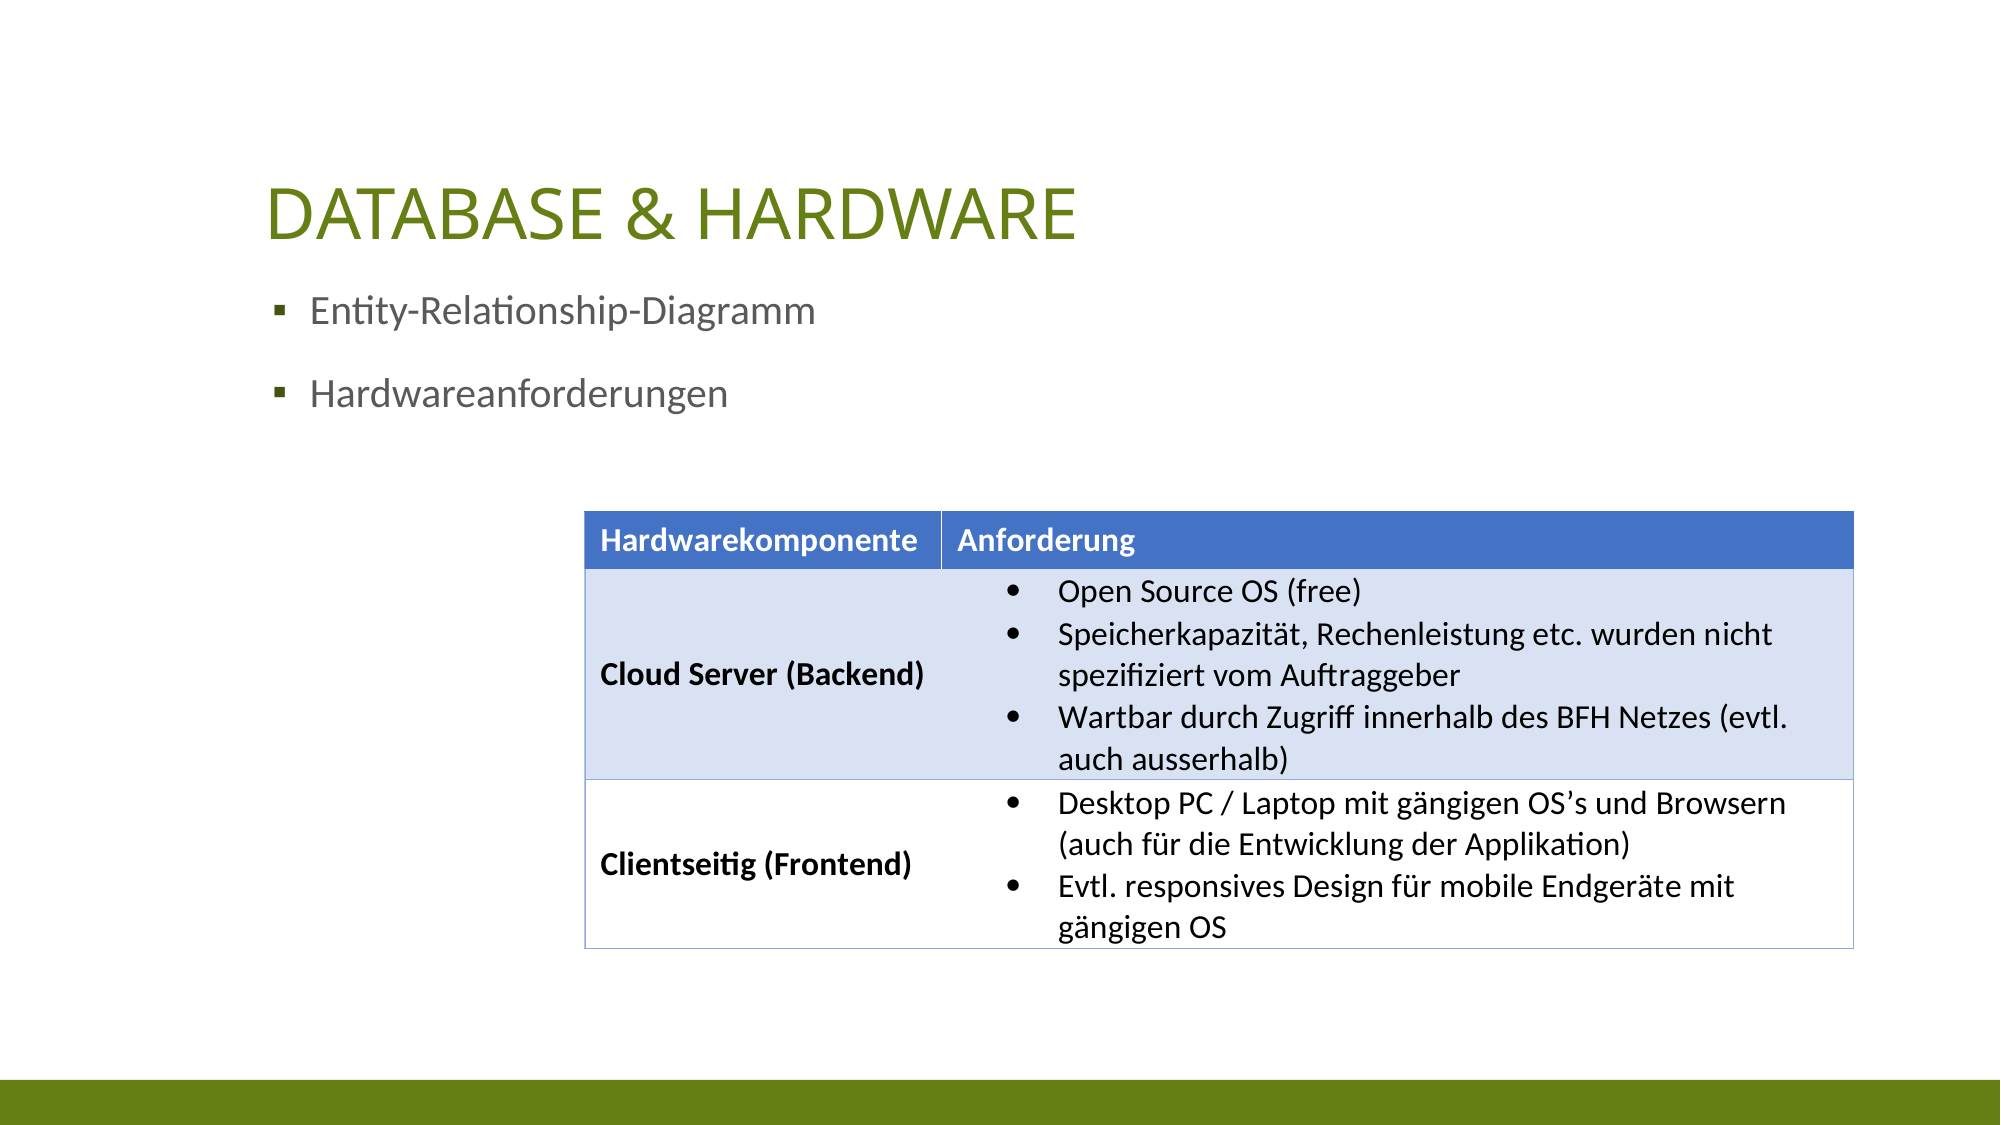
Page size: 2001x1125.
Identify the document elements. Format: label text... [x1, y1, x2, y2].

picture [584, 510, 1854, 1017]
list Entity-Relationship-Diagramm Hardwareanforderungen [249, 281, 988, 1014]
title Database & Hardware [249, 75, 1750, 263]
